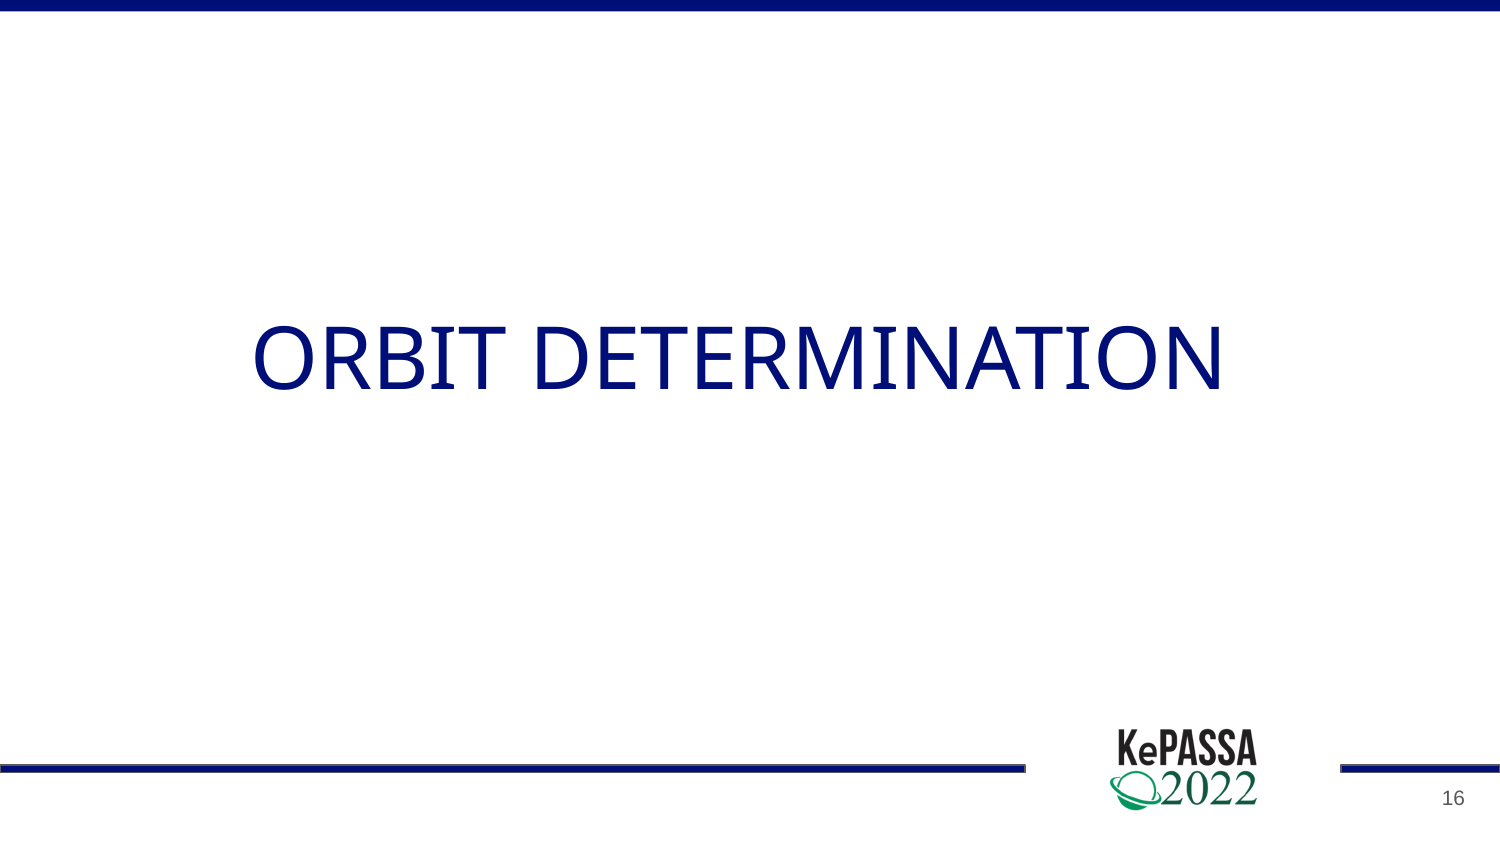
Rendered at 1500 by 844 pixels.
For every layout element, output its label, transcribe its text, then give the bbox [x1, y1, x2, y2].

title ORBIT DETERMINATION [51, 235, 1449, 474]
picture [1103, 721, 1263, 816]
text_box [0, 764, 1025, 773]
slide_number 16 [1389, 764, 1480, 830]
text_box [1480, 764, 1500, 773]
text_box [1341, 764, 1389, 773]
text_box [0, 0, 1500, 12]
